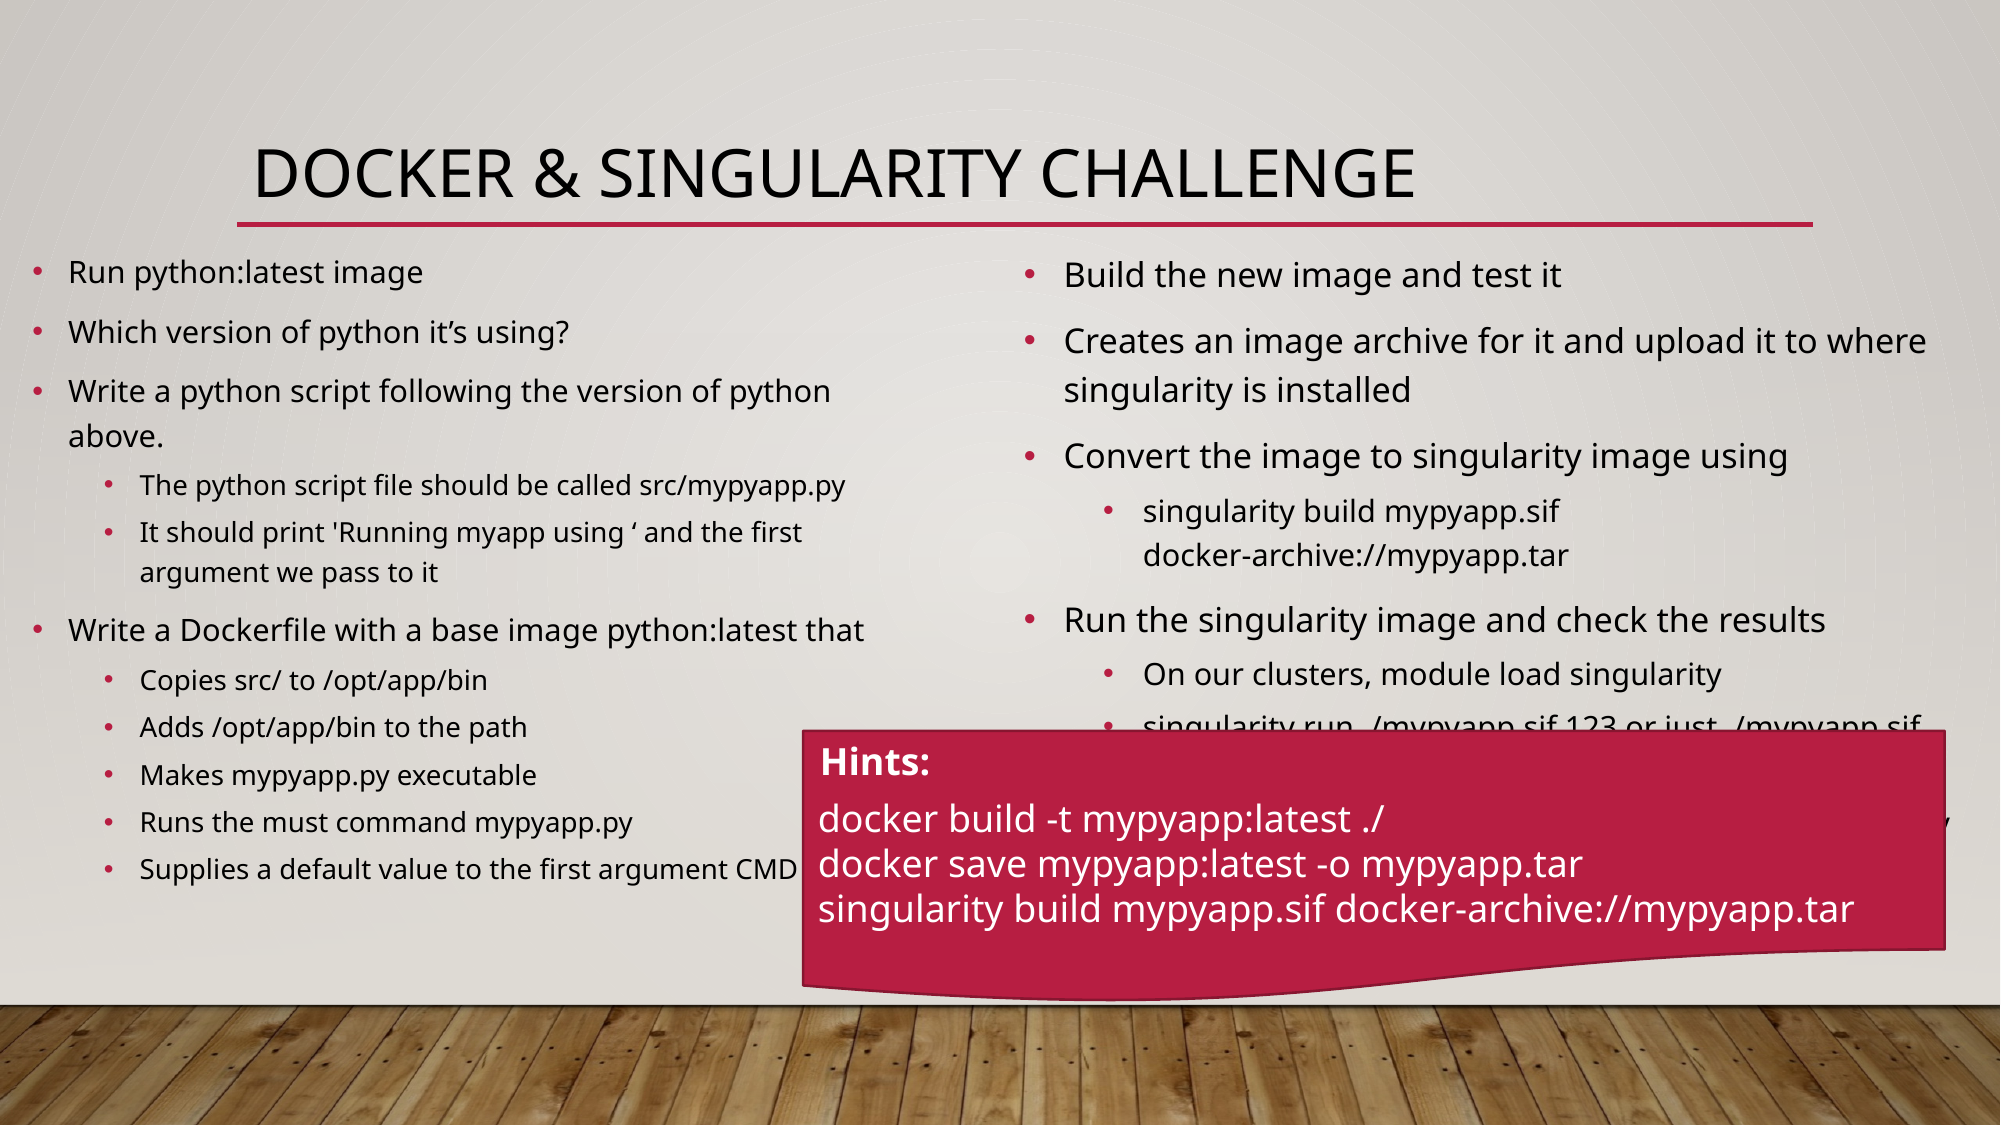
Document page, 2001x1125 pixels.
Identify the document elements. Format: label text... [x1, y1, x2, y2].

text_box docker build -t mypyapp:latest ./ docker save mypyapp:latest -o mypyapp.tar singularity build mypyapp.sif docker-archive://mypyapp.tar [801, 729, 1946, 1002]
text_box Hints: [805, 730, 995, 791]
list Build the new image and test it Creates an image archive for it and upload it to where singularity is installed Convert the image to singularity image using singularity build mypyapp.sif docker-archive://mypyapp.tar Run the singularity image and check the results On our clusters, module load singularity singularity run ./mypyapp.sif 123 or just ./mypyapp.sif 123 singulairty exec ./mypyapp.sif /opt/app/bin/mypyapp.py 123 [1008, 237, 1966, 896]
picture [0, 1005, 2000, 1125]
list Run python:latest image Which version of python it’s using? Write a python script following the version of python above. The python script file should be called src/mypyapp.py It should print 'Running myapp using ‘ and the first argument we pass to it Write a Dockerfile with a base image python:latest that Copies src/ to /opt/app/bin Adds /opt/app/bin to the path Makes mypyapp.py executable Runs the must command mypyapp.py Supplies a default value to the first argument CMD [17, 237, 926, 896]
title Docker & singularity Challenge [237, 132, 1814, 225]
